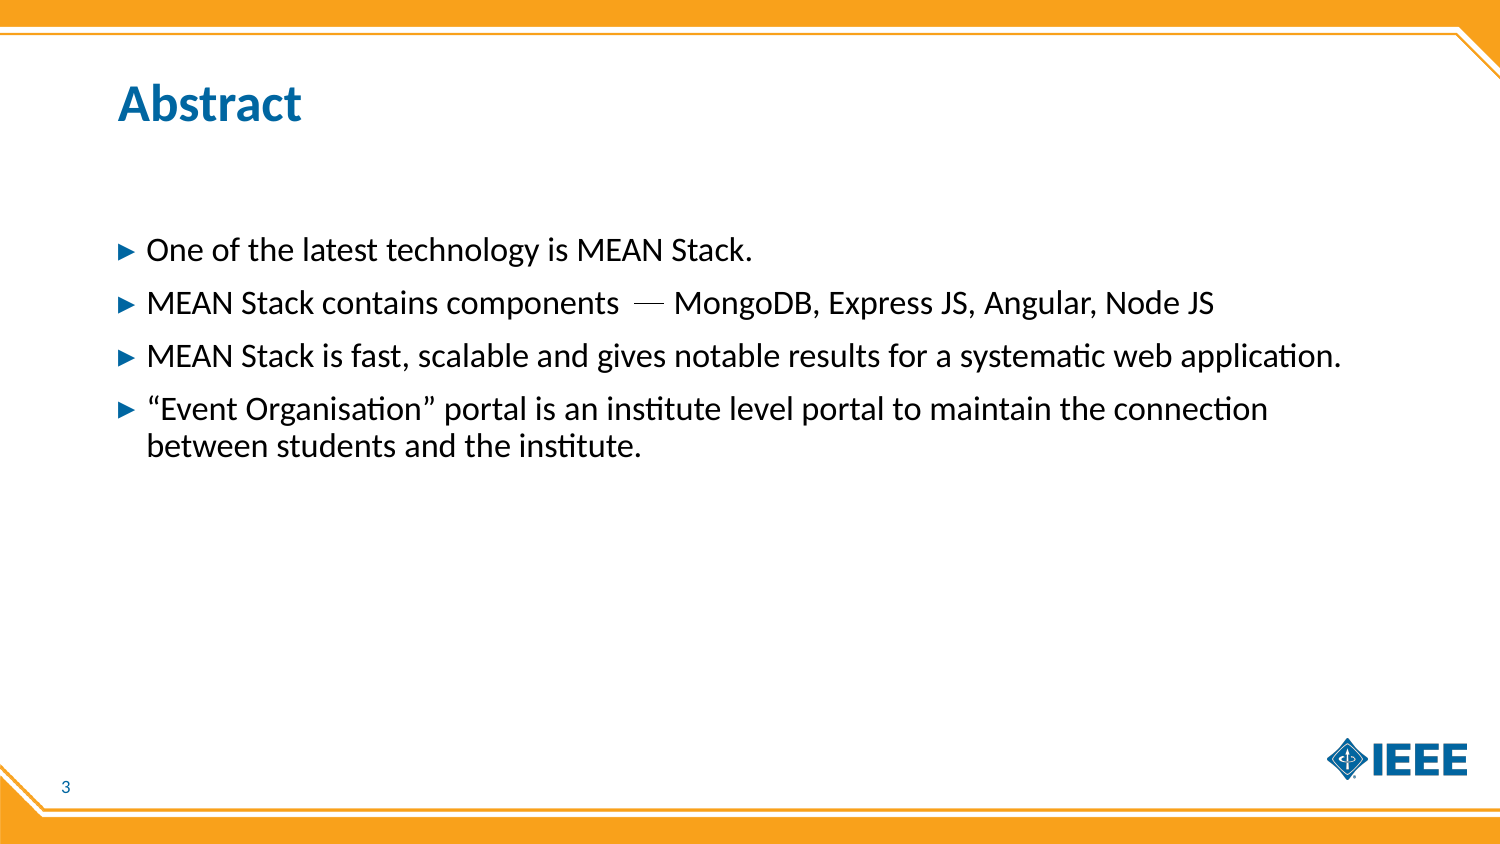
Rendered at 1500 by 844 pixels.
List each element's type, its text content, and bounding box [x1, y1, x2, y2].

title Abstract [103, 68, 1397, 137]
picture [0, 687, 1500, 844]
list One of the latest technology is MEAN Stack. MEAN Stack contains components MongoDB, Express JS, Angular, Node JS MEAN Stack is fast, scalable and gives notable results for a systematic web application. “Event Organisation” portal is an institute level portal to maintain the connection between students and the institute. [103, 224, 1397, 710]
slide_number 3 [46, 763, 127, 809]
picture [0, 0, 1500, 157]
